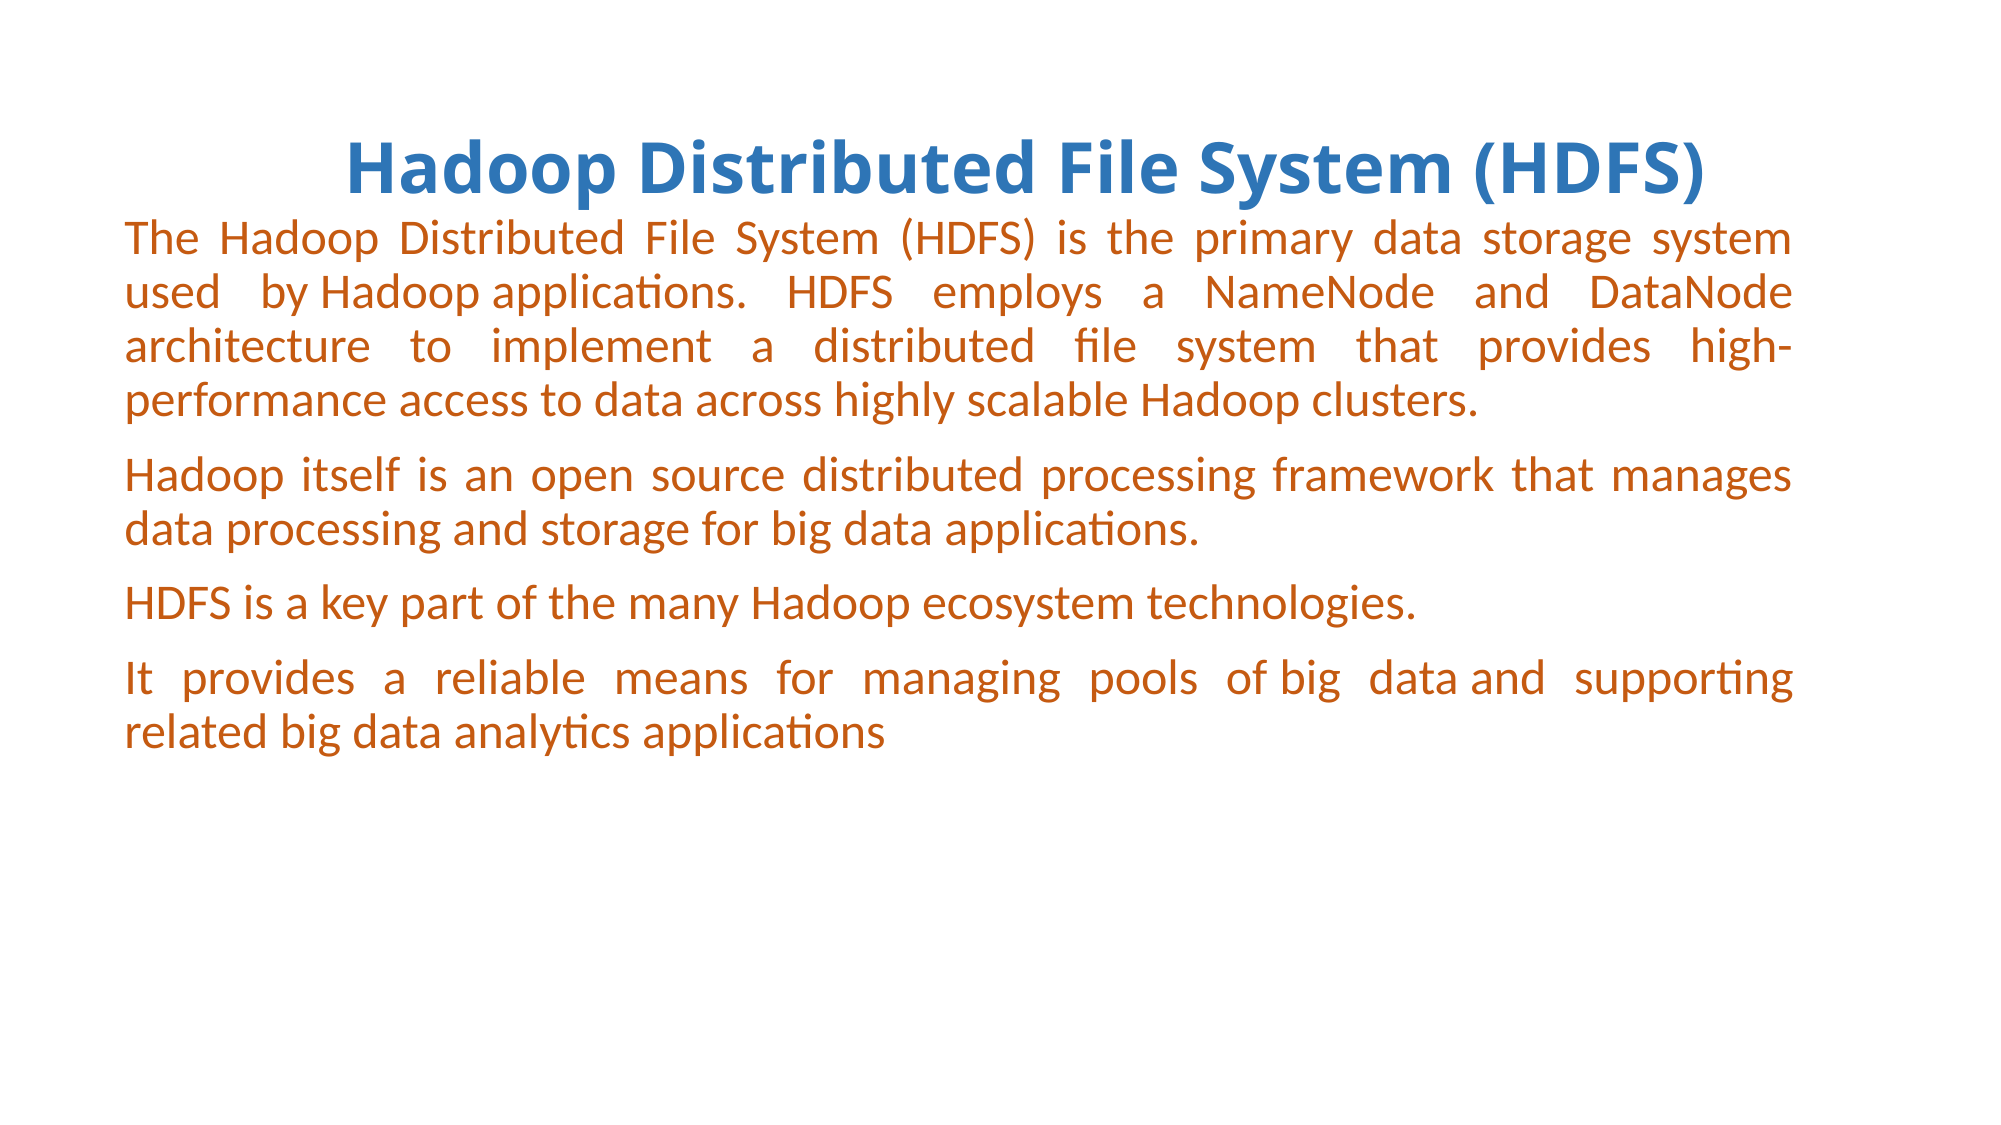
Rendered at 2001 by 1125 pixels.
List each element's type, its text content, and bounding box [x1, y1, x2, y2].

subtitle The Hadoop Distributed File System (HDFS) is the primary data storage system used by Hadoop applications. HDFS employs a NameNode and DataNode architecture to implement a distributed file system that provides high-performance access to data across highly scalable Hadoop clusters. Hadoop itself is an open source distributed processing framework that manages data processing and storage for big data applications. HDFS is a key part of the many Hadoop ecosystem technologies. It provides a reliable means for managing pools of big data and supporting related big data analytics applications [109, 203, 1809, 1018]
title Hadoop Distributed File System (HDFS) [0, 53, 2000, 324]
